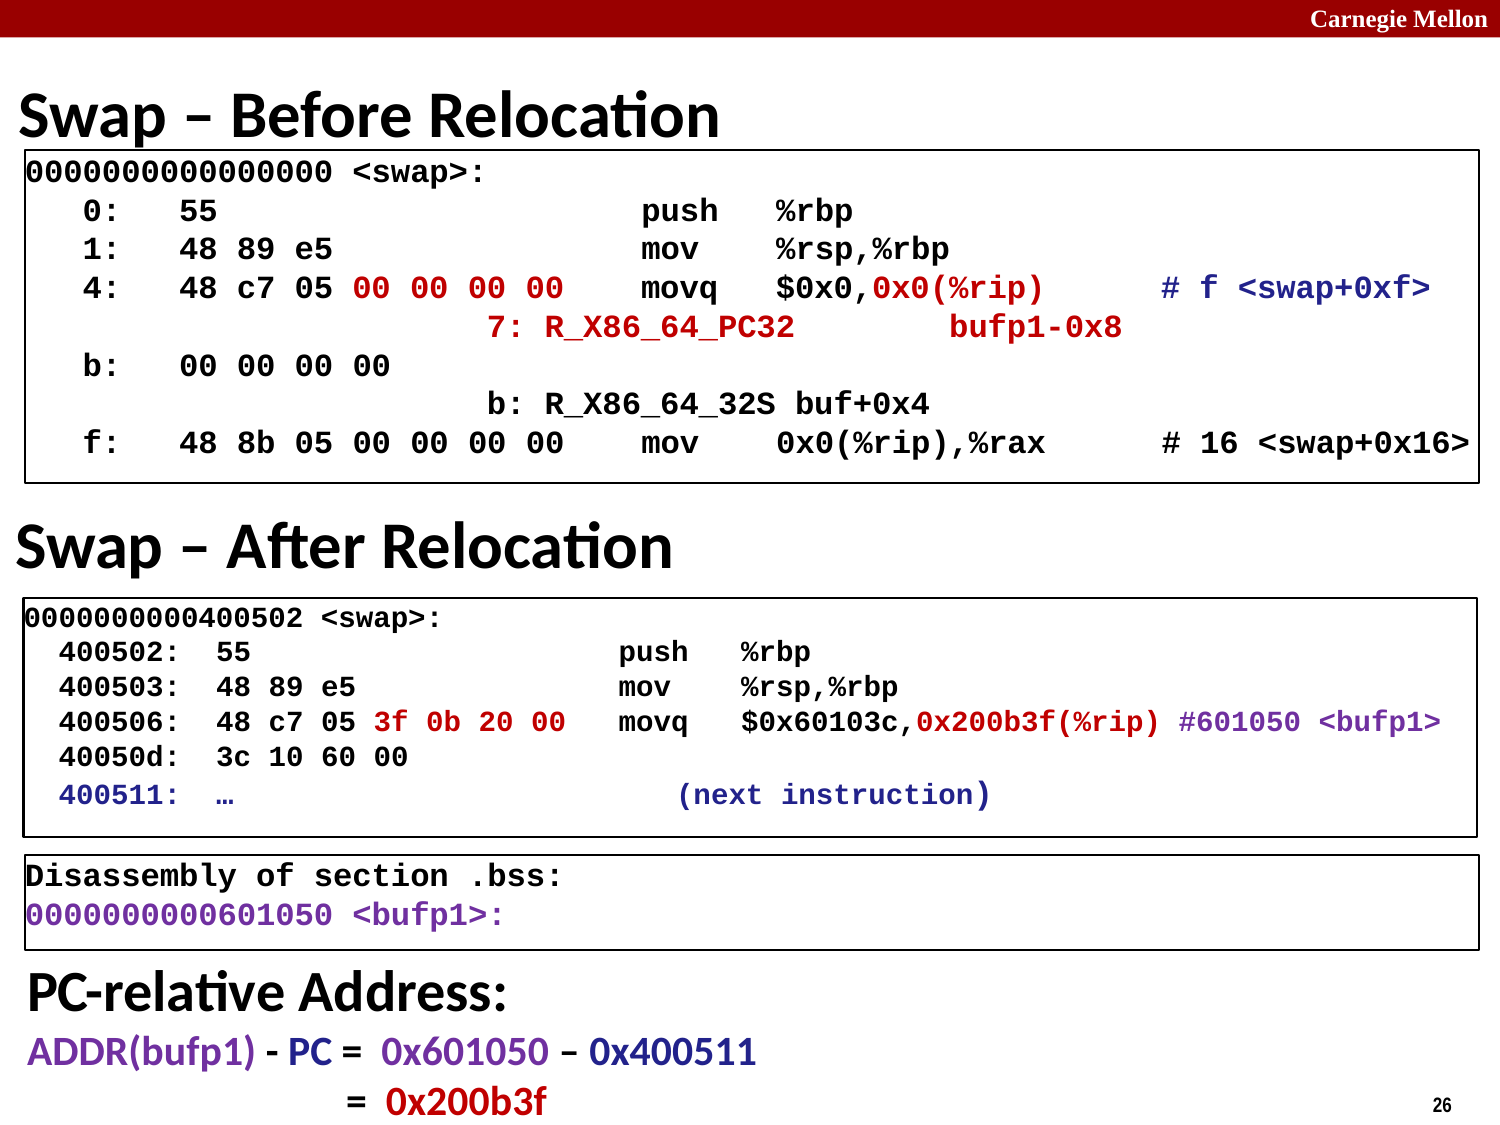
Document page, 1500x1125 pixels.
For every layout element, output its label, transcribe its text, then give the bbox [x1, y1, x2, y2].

text_box PC-relative Address: ADDR(bufp1) - PC = 0x601050 – 0x400511 = 0x200b3f [24, 953, 1420, 1124]
title Swap – Before Relocation [3, 71, 1250, 151]
text_box 0000000000000000 <swap>: 0: 55 push %rbp 1: 48 89 e5 mov %rsp,%rbp 4: 48 c7 05 00 00 00 00 movq $0x0,0x0(%rip) # f <swap+0xf> 7: R_X86_64_PC32 bufp1-0x8 b: 00 00 00 00 b: R_X86_64_32S buf+0x4 f: 48 8b 05 00 00 00 00 mov 0x0(%rip),%rax # 16 <swap+0x16> [24, 149, 1479, 483]
text_box Disassembly of section .bss: 0000000000601050 <bufp1>: [24, 854, 1479, 950]
text_box 0000000000400502 <swap>: 400502: 55 push %rbp 400503: 48 89 e5 mov %rsp,%rbp 400506: 48 c7 05 3f 0b 20 00 movq $0x60103c,0x200b3f(%rip) #601050 <bufp1> 40050d: 3c 10 60 00 400511: … (next instruction) [23, 597, 1478, 838]
text_box Swap – After Relocation [0, 502, 1246, 581]
